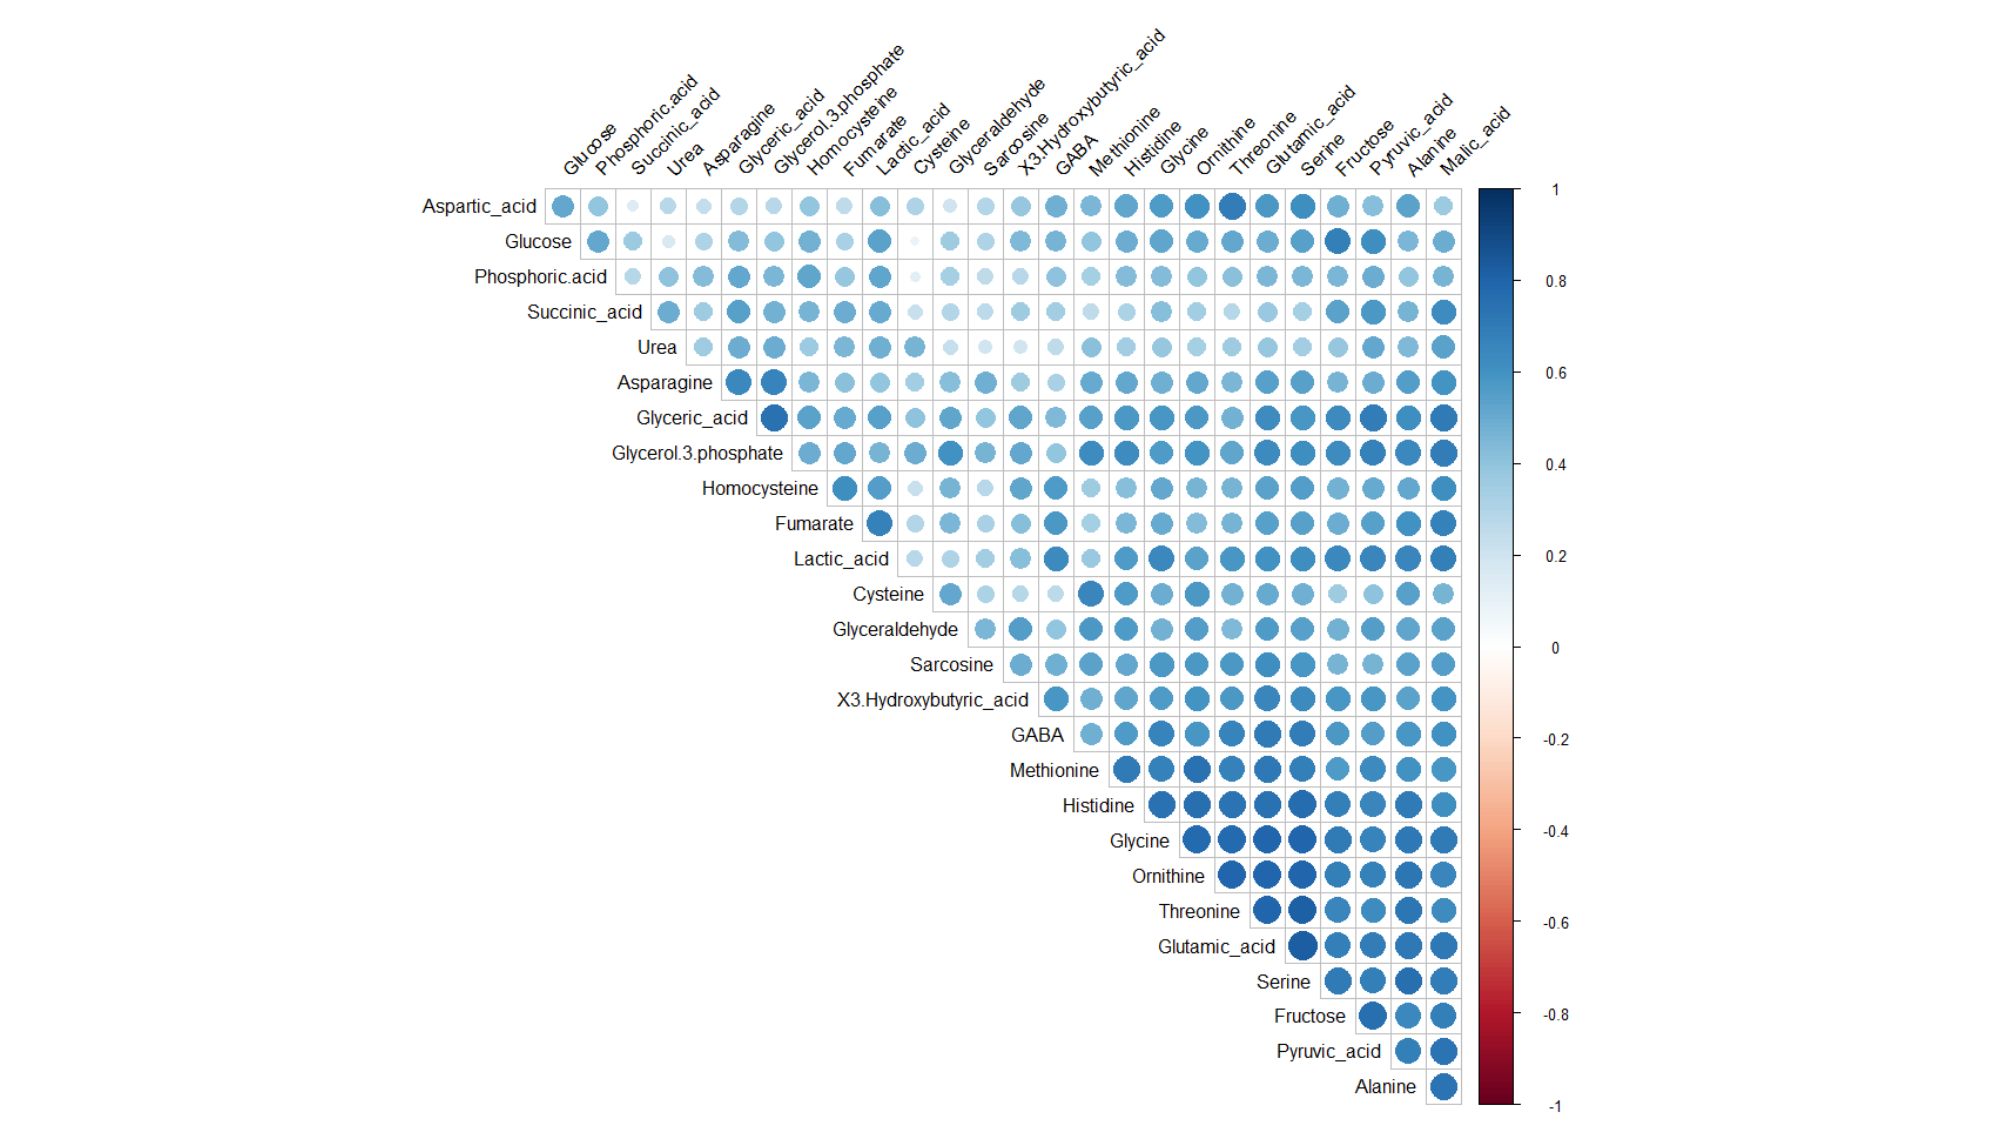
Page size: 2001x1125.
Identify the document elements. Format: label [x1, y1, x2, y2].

picture [371, 0, 1629, 1125]
